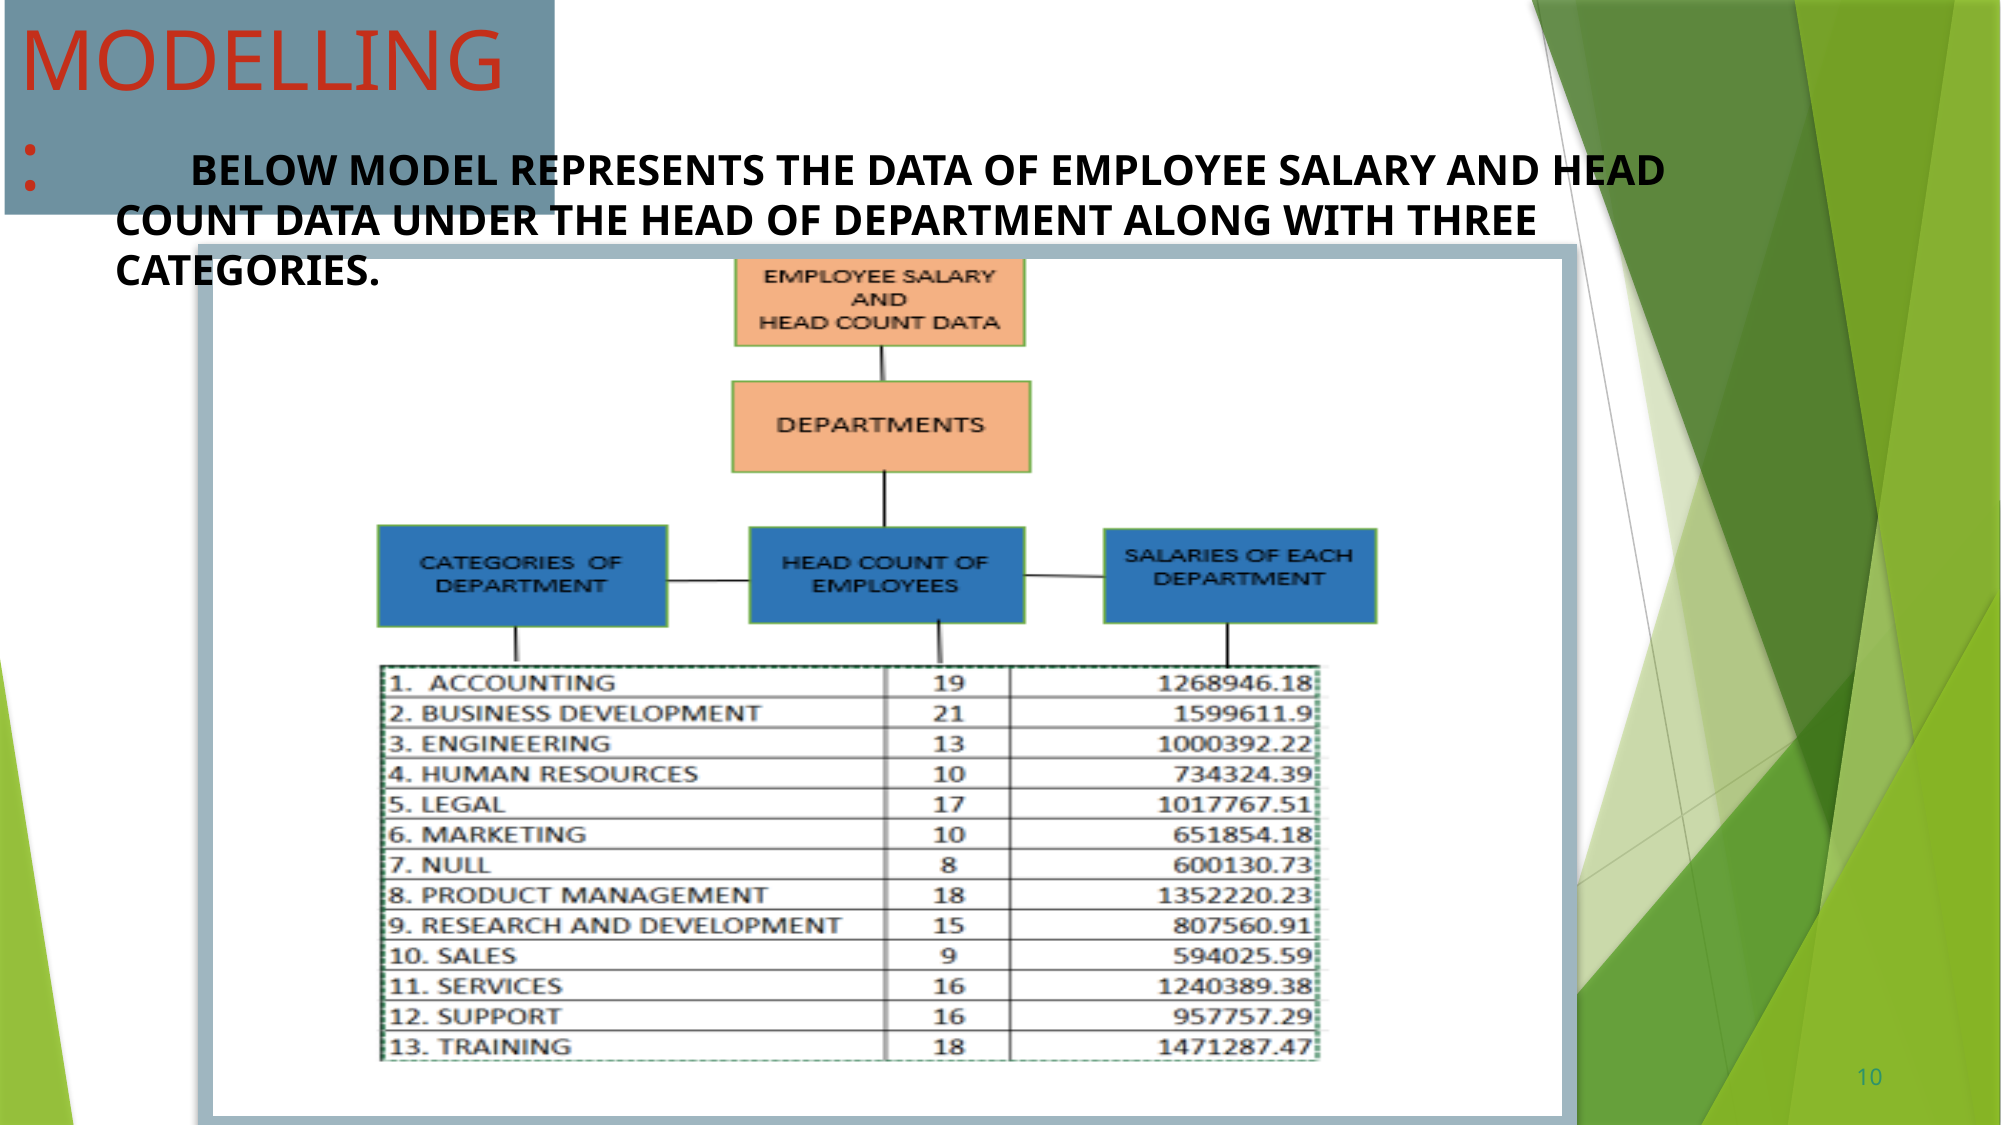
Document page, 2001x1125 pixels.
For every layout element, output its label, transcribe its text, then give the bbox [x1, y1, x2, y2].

text_box 10 [1849, 1061, 1888, 1095]
picture [211, 258, 1563, 1117]
text_box BELOW MODEL REPRESENTS THE DATA OF EMPLOYEE SALARY AND HEAD COUNT DATA UNDER THE HEAD OF DEPARTMENT ALONG WITH THREE CATEGORIES. [100, 136, 1725, 302]
text_box MODELLING : [4, 0, 555, 215]
